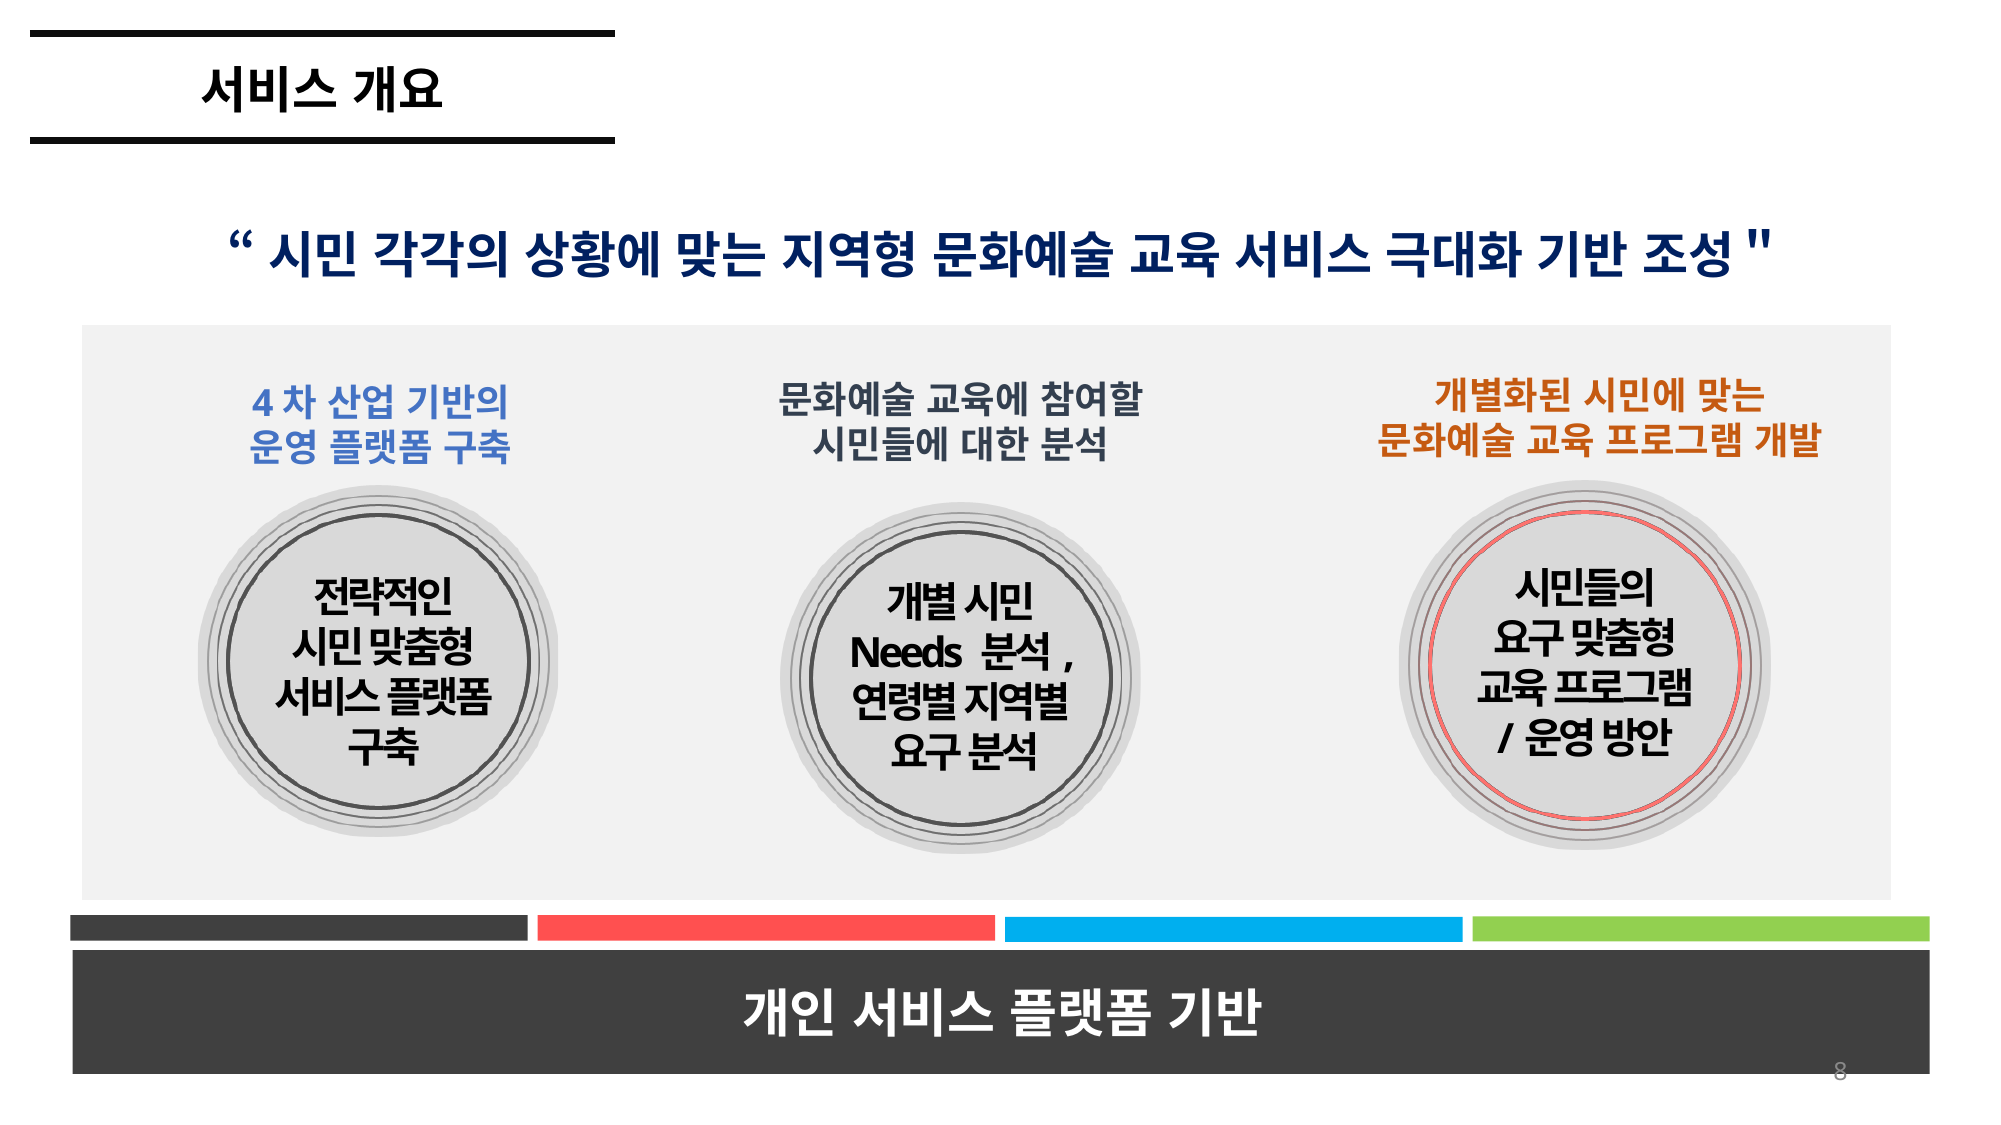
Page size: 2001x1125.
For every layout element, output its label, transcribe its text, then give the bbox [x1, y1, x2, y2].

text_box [165, 372, 1931, 854]
text_box [81, 324, 1892, 901]
slide_number 8 [1412, 1074, 1863, 1103]
text_box 서비스 개요 [29, 51, 616, 126]
text_box “시민 각각의 상황에 맞는 지역형 문화예술 교육 서비스 극대화 기반 조성＂ [72, 223, 1936, 284]
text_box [70, 915, 1930, 1074]
